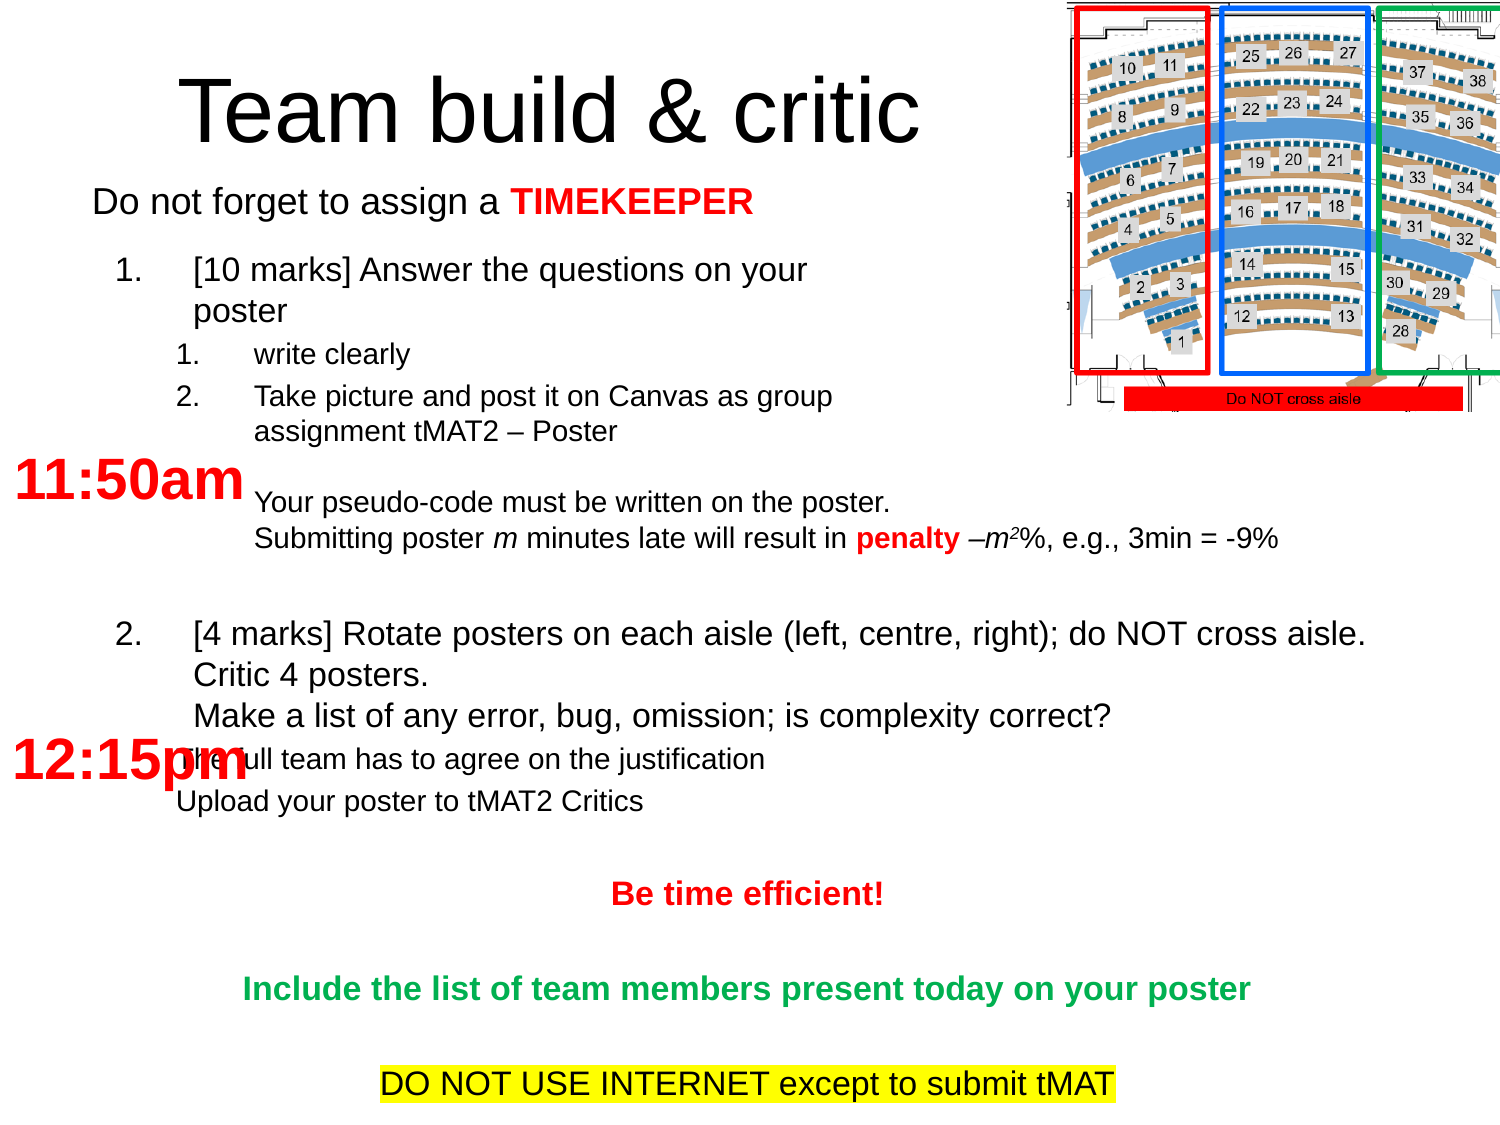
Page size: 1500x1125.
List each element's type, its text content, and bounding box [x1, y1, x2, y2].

title Team build & critic [75, 12, 1025, 200]
list [10 marks] Answer the questions on your poster write clearly Take picture and post it on Canvas as group assignment tMAT2 – Poster Your pseudo-code must be written on the poster. Submitting poster m minutes late will result in penalty –m2%, e.g., 3min = -9% [4 marks] Rotate posters on each aisle (left, centre, right); do NOT cross aisle. Critic 4 posters. Make a list of any error, bug, omission; is complexity correct? The full team has to agree on the justification Upload your poster to tMAT2 Critics Be time efficient! Include the list of team members present today on your poster DO NOT USE INTERNET except to submit tMAT [99, 240, 1396, 1125]
text_box 11:50am [0, 434, 260, 519]
text_box Do not forget to assign a TIMEKEEPER [77, 169, 770, 230]
picture [1066, 0, 1500, 412]
text_box 12:15pm [0, 713, 265, 799]
